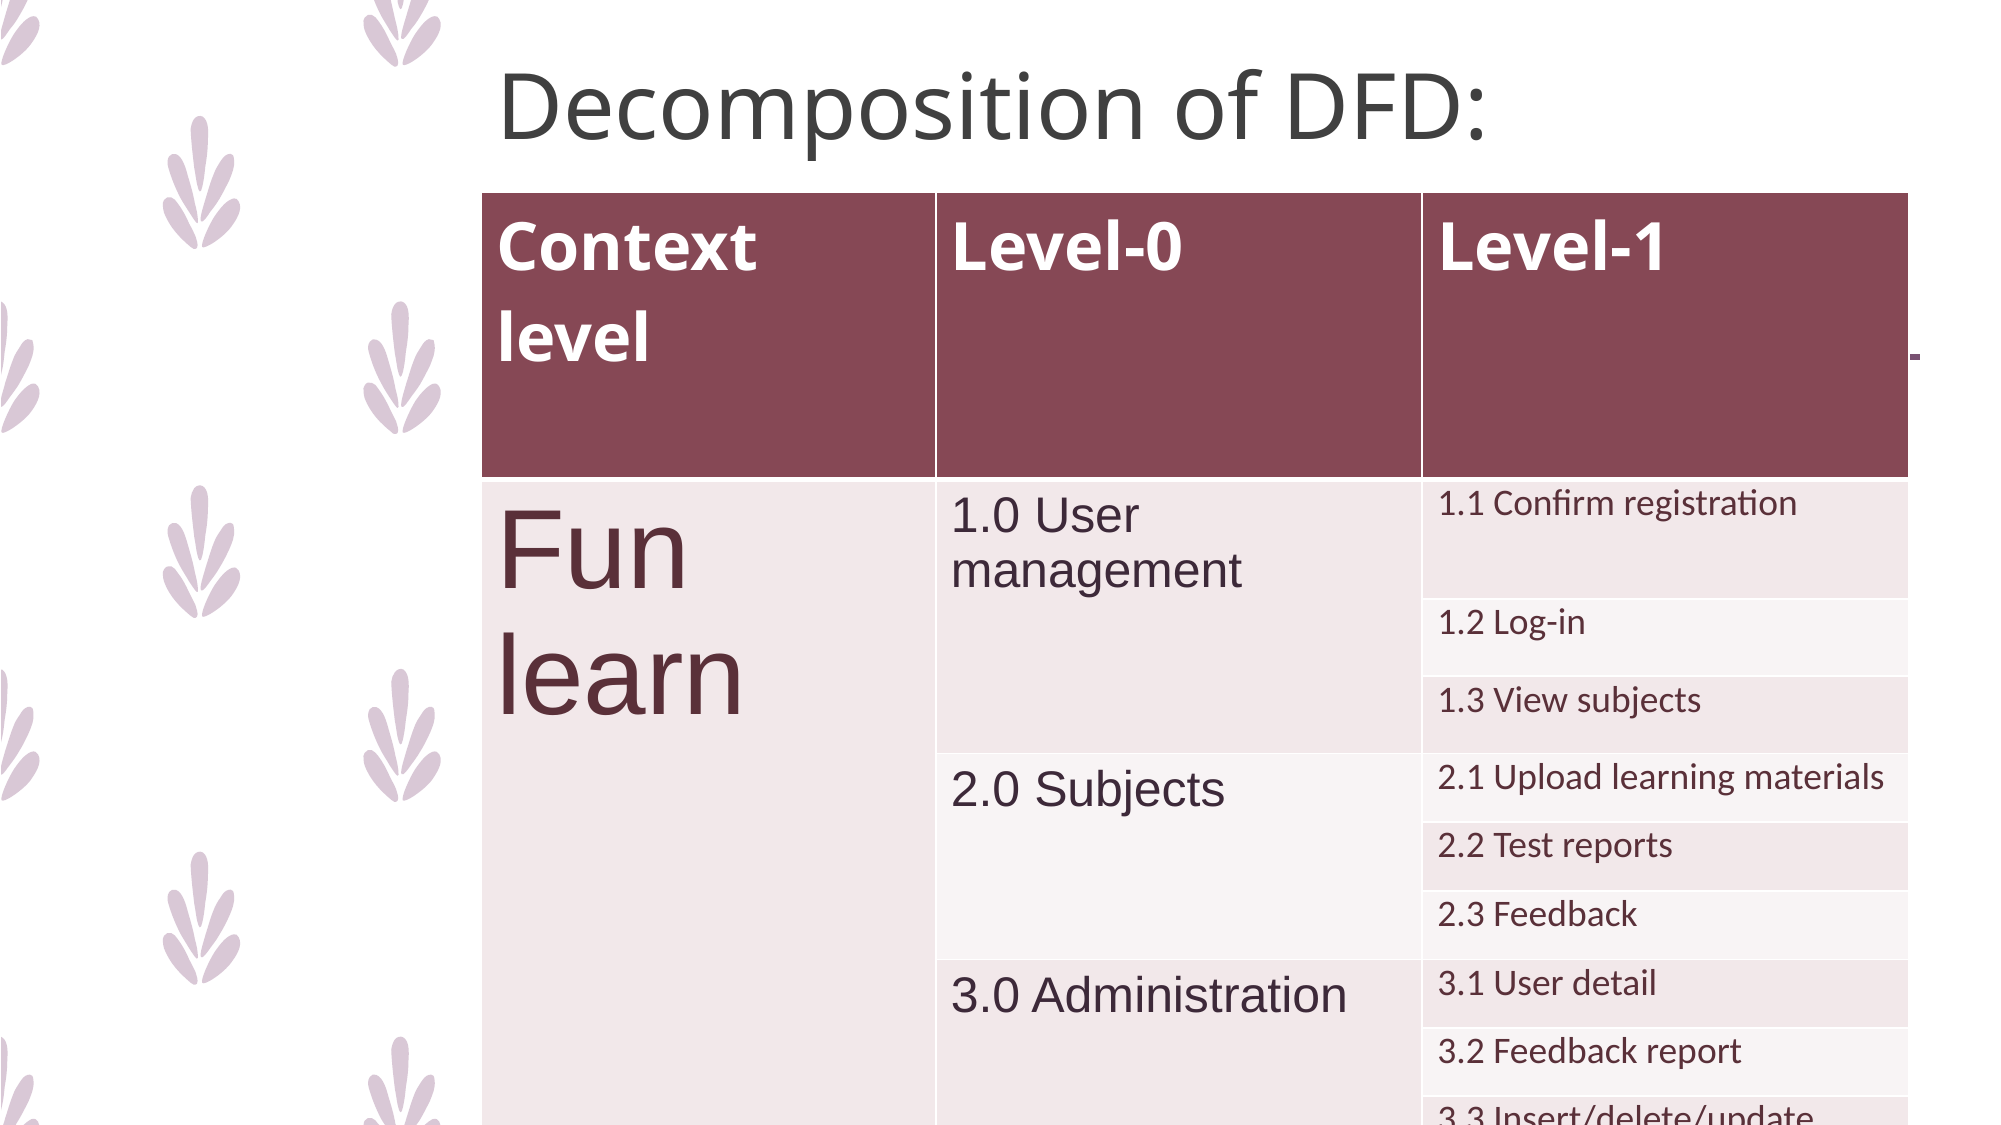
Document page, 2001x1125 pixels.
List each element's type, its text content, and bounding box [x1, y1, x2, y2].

table_header Level-1 [1423, 193, 1908, 477]
table_cell 2.3 Feedback [1423, 892, 1908, 959]
title Decomposition of DFD: [481, 45, 1941, 302]
table_cell 3.2 Feedback report [1423, 1029, 1908, 1095]
table_cell 2.1 Upload learning materials [1423, 754, 1908, 821]
table_cell 3.1 User detail [1423, 960, 1908, 1027]
table_cell 1.3 View subjects [1423, 677, 1908, 753]
table_cell 3.0 Administration [937, 960, 1421, 1125]
table_cell 2.2 Test reports [1423, 823, 1908, 890]
table_header Context level [482, 193, 935, 477]
table_cell 2.0 Subjects [937, 754, 1421, 959]
table_cell 1.0 User management [937, 482, 1421, 753]
table_cell Fun learn [482, 482, 935, 1125]
table_cell 1.1 Confirm registration [1423, 482, 1908, 598]
table_cell 3.3 Insert/delete/update subject information [1423, 1097, 1908, 1125]
table_header Level-0 [937, 193, 1421, 477]
table_cell 1.2 Log-in [1423, 600, 1908, 675]
